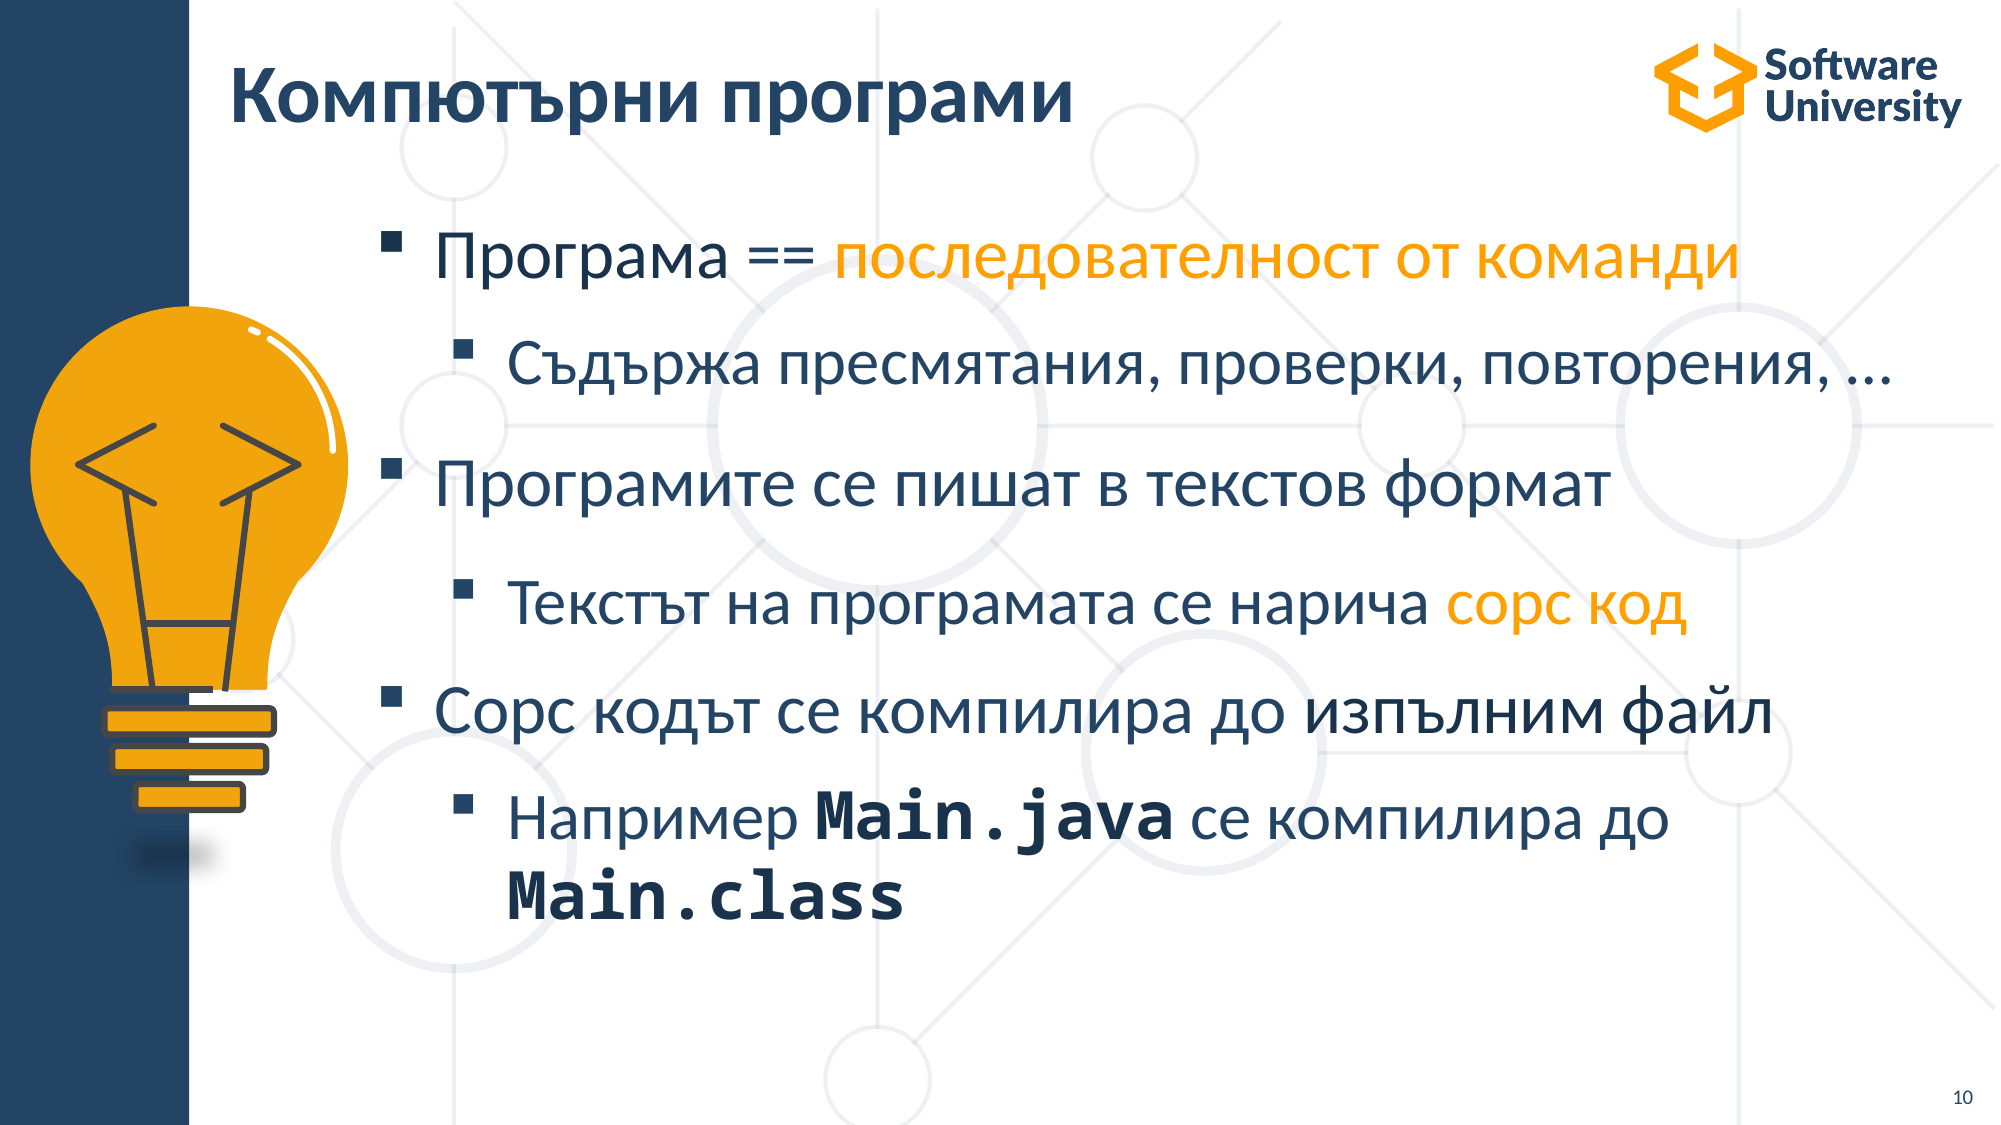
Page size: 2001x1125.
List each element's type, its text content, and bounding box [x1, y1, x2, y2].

title Компютърни програми [212, 16, 1628, 162]
slide_number 10 [1927, 1067, 1989, 1117]
picture [1641, 31, 1973, 145]
list Програма == последователност от команди Съдържа пресмятания, проверки, повторения, … Програмите се пишат в текстов формат Текстът на програмата се нарича сорс код Сорс кодът се компилира до изпълним файл Например Main.java се компилира до Main.class [357, 202, 2000, 1112]
